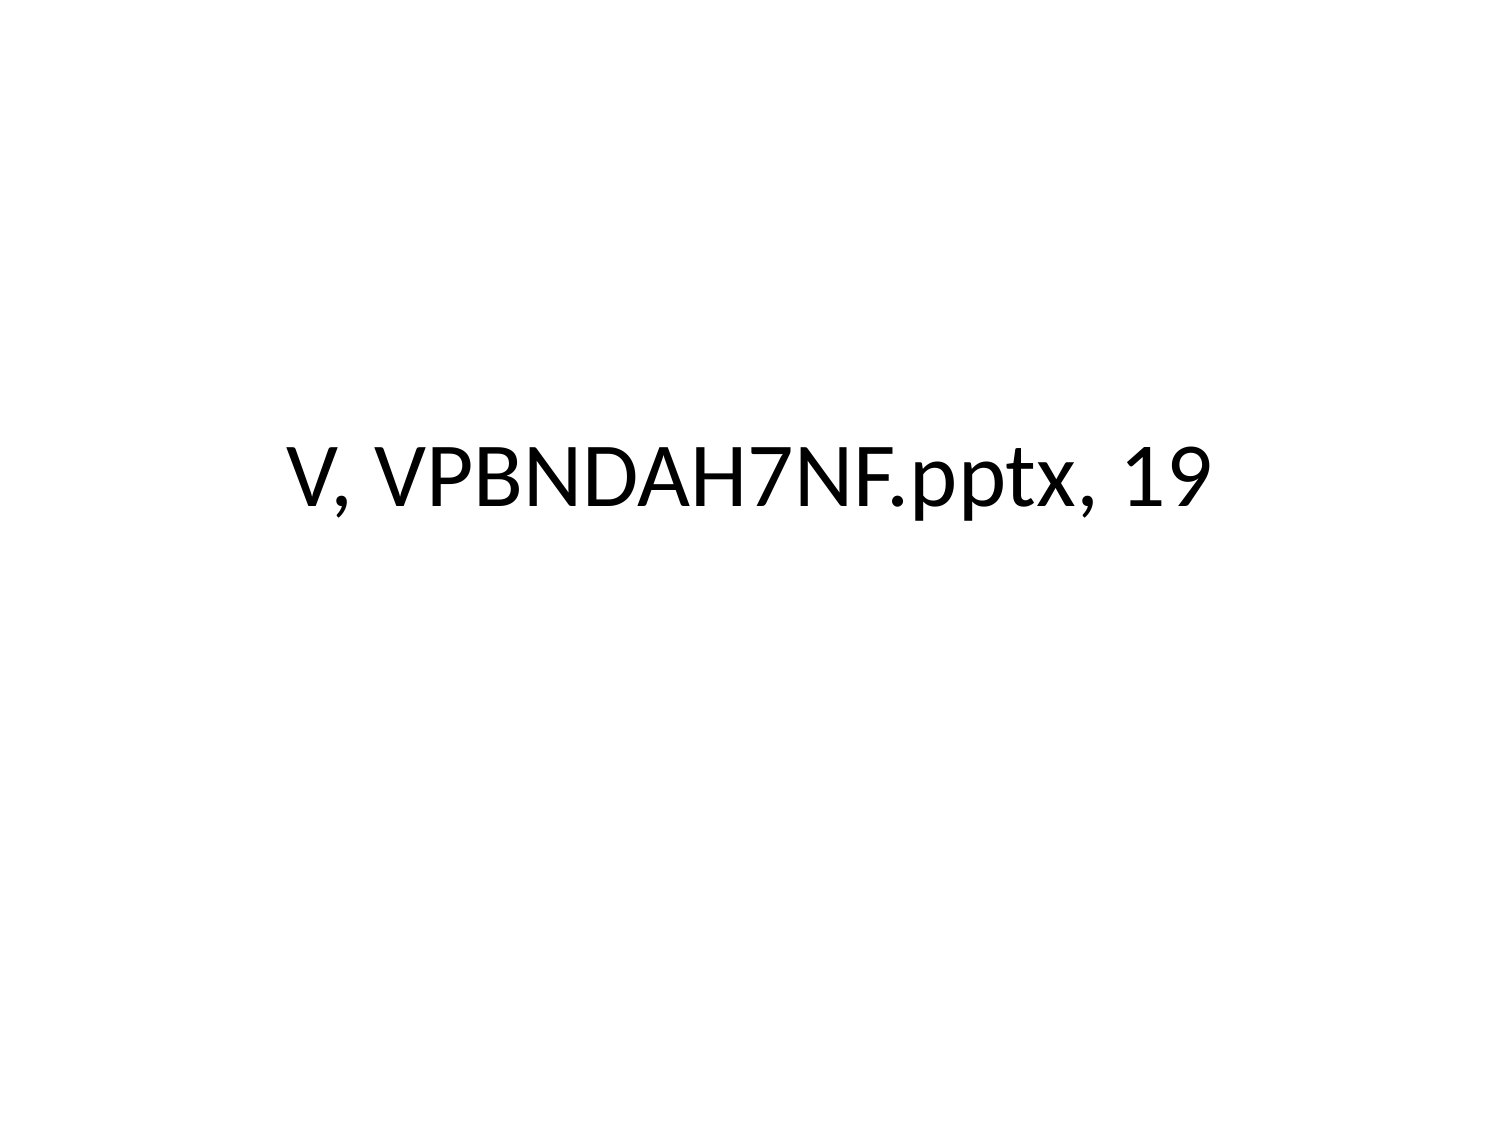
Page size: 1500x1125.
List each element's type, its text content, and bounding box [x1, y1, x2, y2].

title V, VPBNDAH7NF.pptx, 19 [112, 349, 1388, 591]
